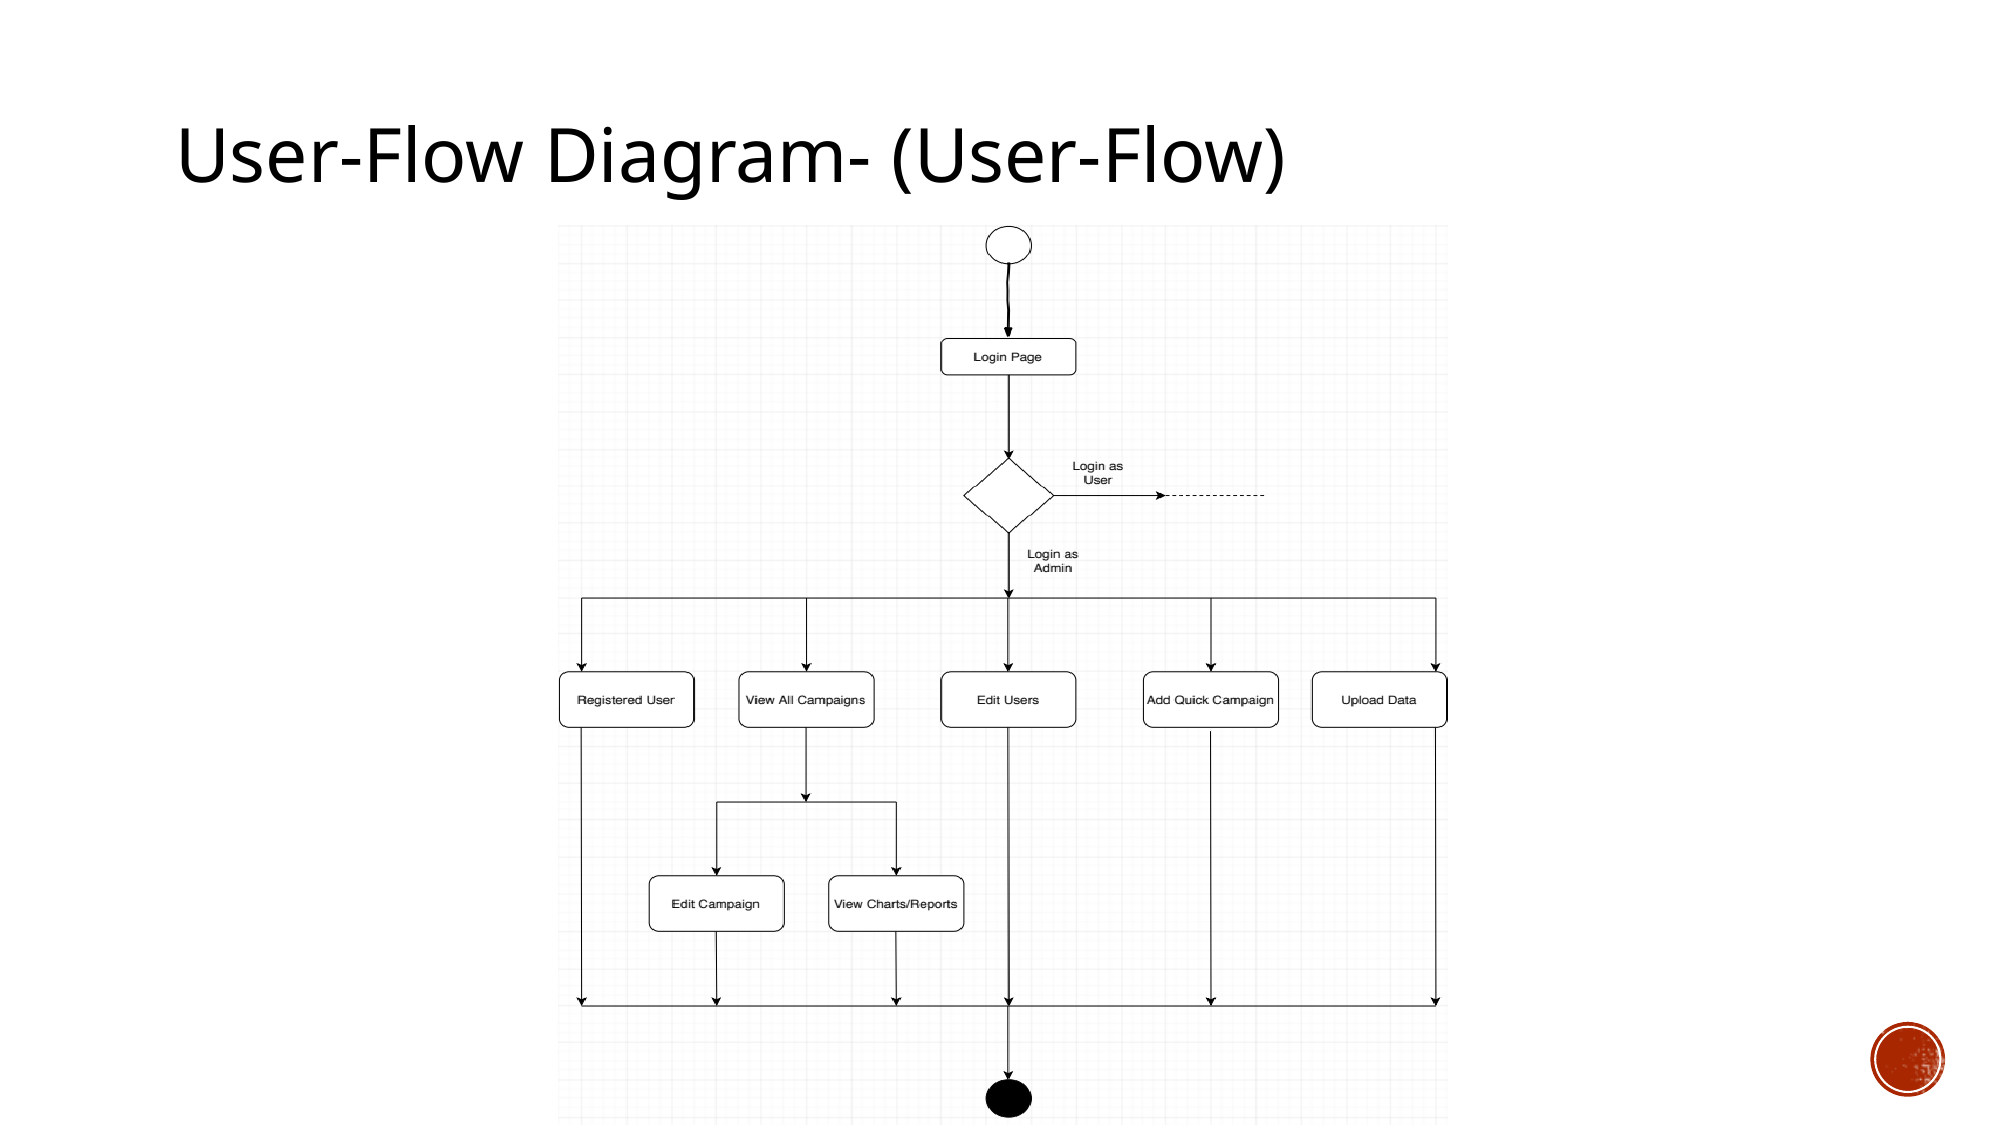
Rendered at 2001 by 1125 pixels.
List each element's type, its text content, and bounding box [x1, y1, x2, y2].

text_box User-Flow Diagram- (User-Flow) [175, 106, 1725, 198]
picture [558, 225, 1448, 1125]
text_box [175, 209, 1826, 1013]
picture [1870, 1021, 1946, 1097]
